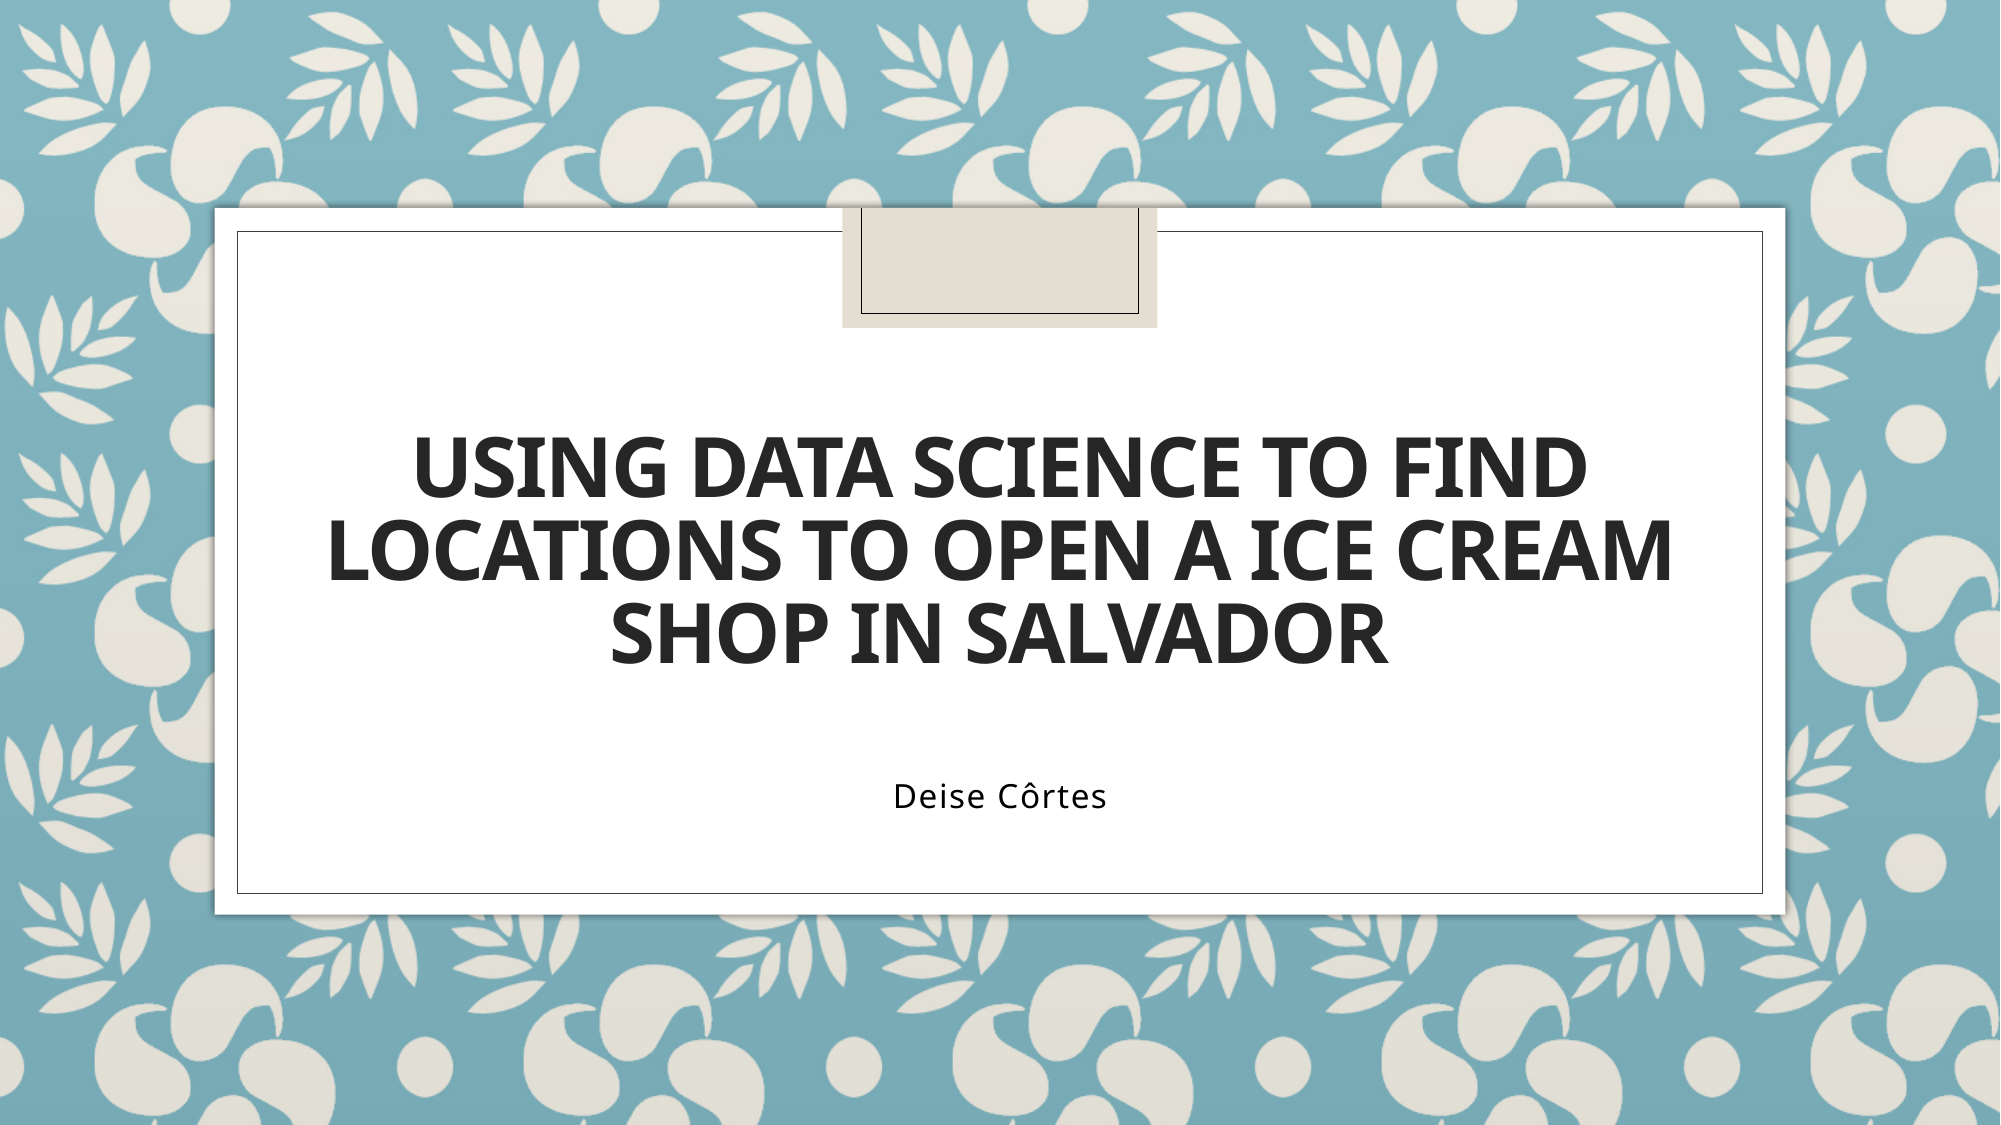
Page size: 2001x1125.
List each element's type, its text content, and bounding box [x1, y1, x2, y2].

title USING Data Science TO FIND LOCATIONS TO OPEN A ice cream shop IN Salvador [256, 343, 1744, 768]
subtitle Deise Côrtes [256, 768, 1745, 844]
